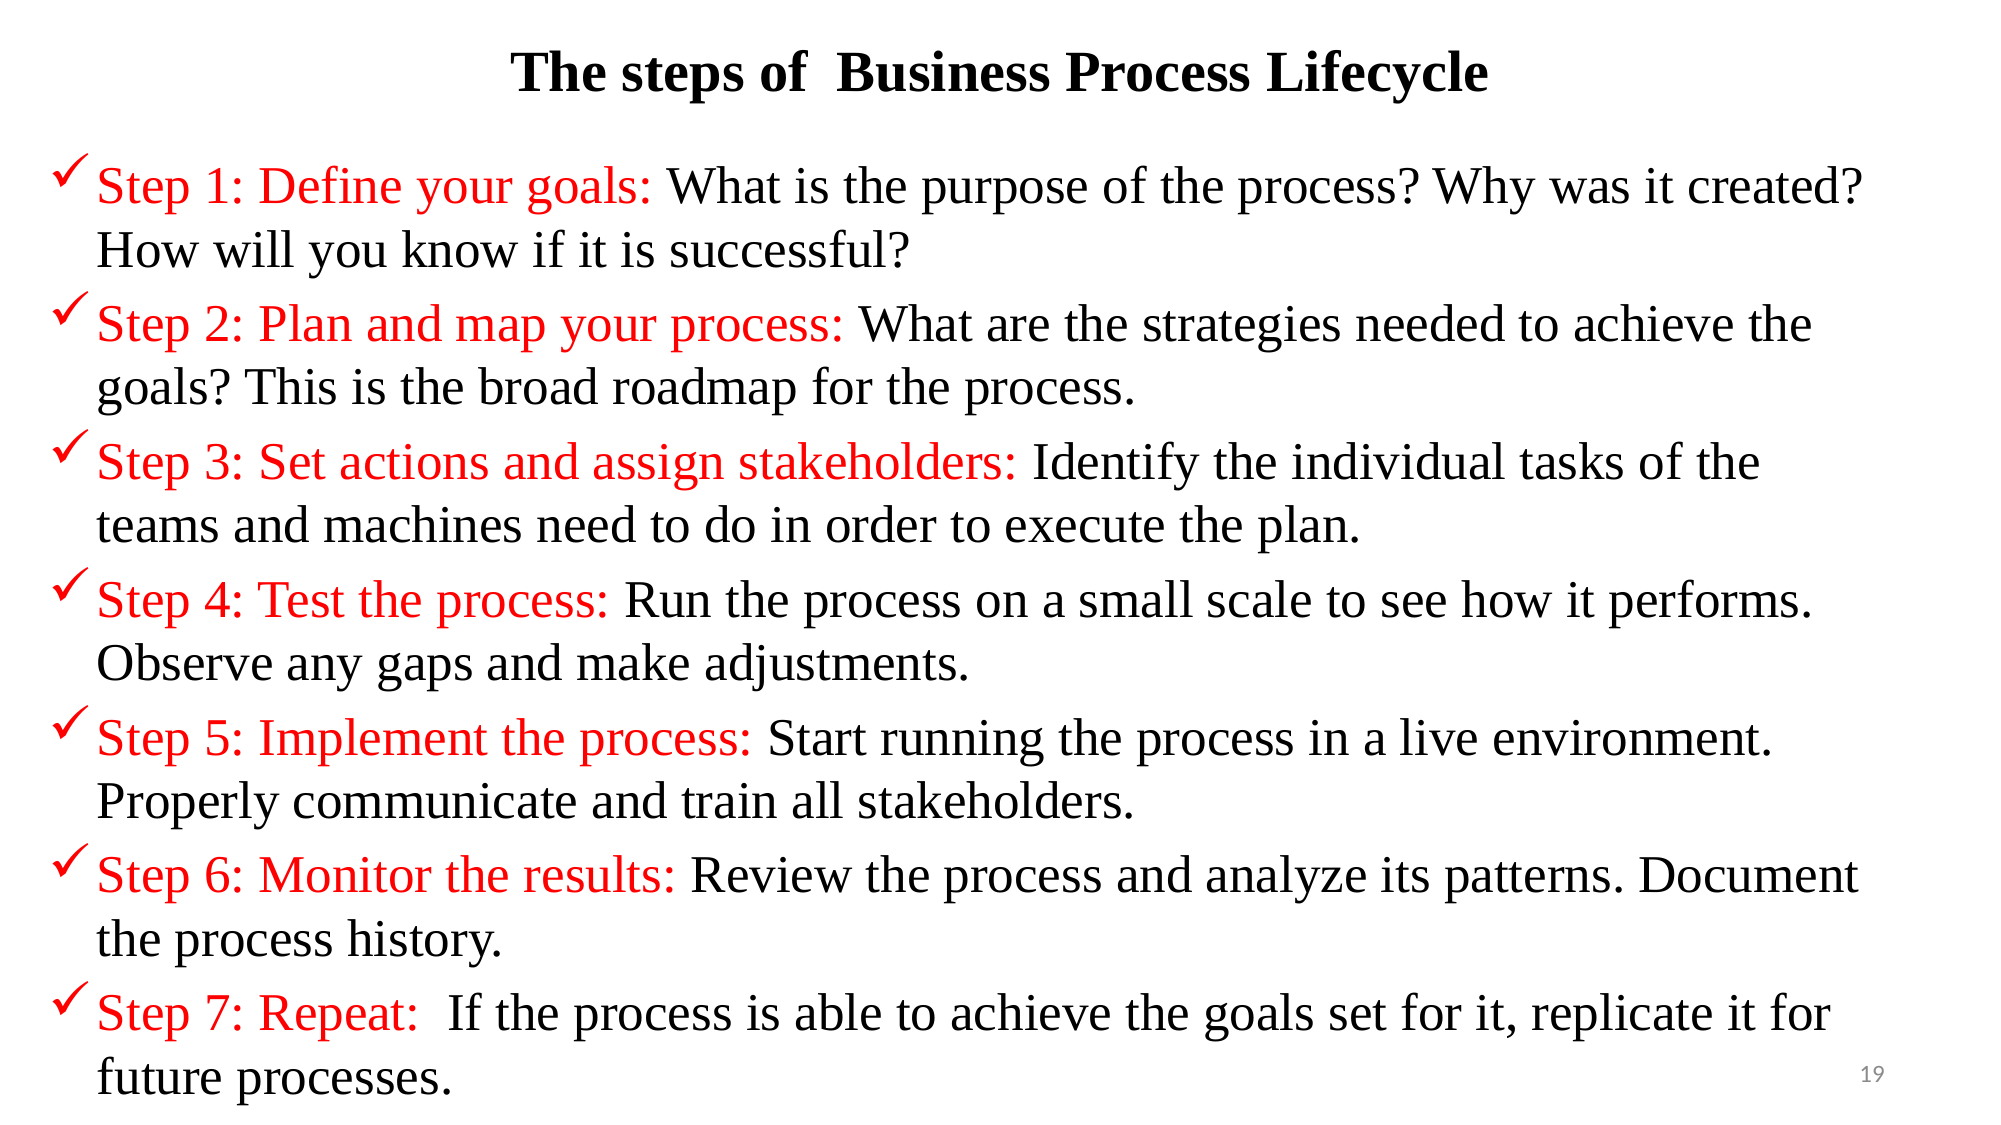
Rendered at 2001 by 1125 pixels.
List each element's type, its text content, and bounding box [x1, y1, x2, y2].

slide_number 19 [1433, 1042, 1900, 1103]
title The steps of Business Process Lifecycle [99, 45, 1900, 142]
list Step 1: Define your goals: What is the purpose of the process? Why was it created? How will you know if it is successful? Step 2: Plan and map your process: What are the strategies needed to achieve the goals? This is the broad roadmap for the process. Step 3: Set actions and assign stakeholders: Identify the individual tasks of the teams and machines need to do in order to execute the plan. Step 4: Test the process: Run the process on a small scale to see how it performs. Observe any gaps and make adjustments. Step 5: Implement the process: Start running the process in a live environment. Properly communicate and train all stakeholders. Step 6: Monitor the results: Review the process and analyze its patterns. Document the process history. Step 7: Repeat: If the process is able to achieve the goals set for it, replicate it for future processes. [33, 142, 1900, 1125]
